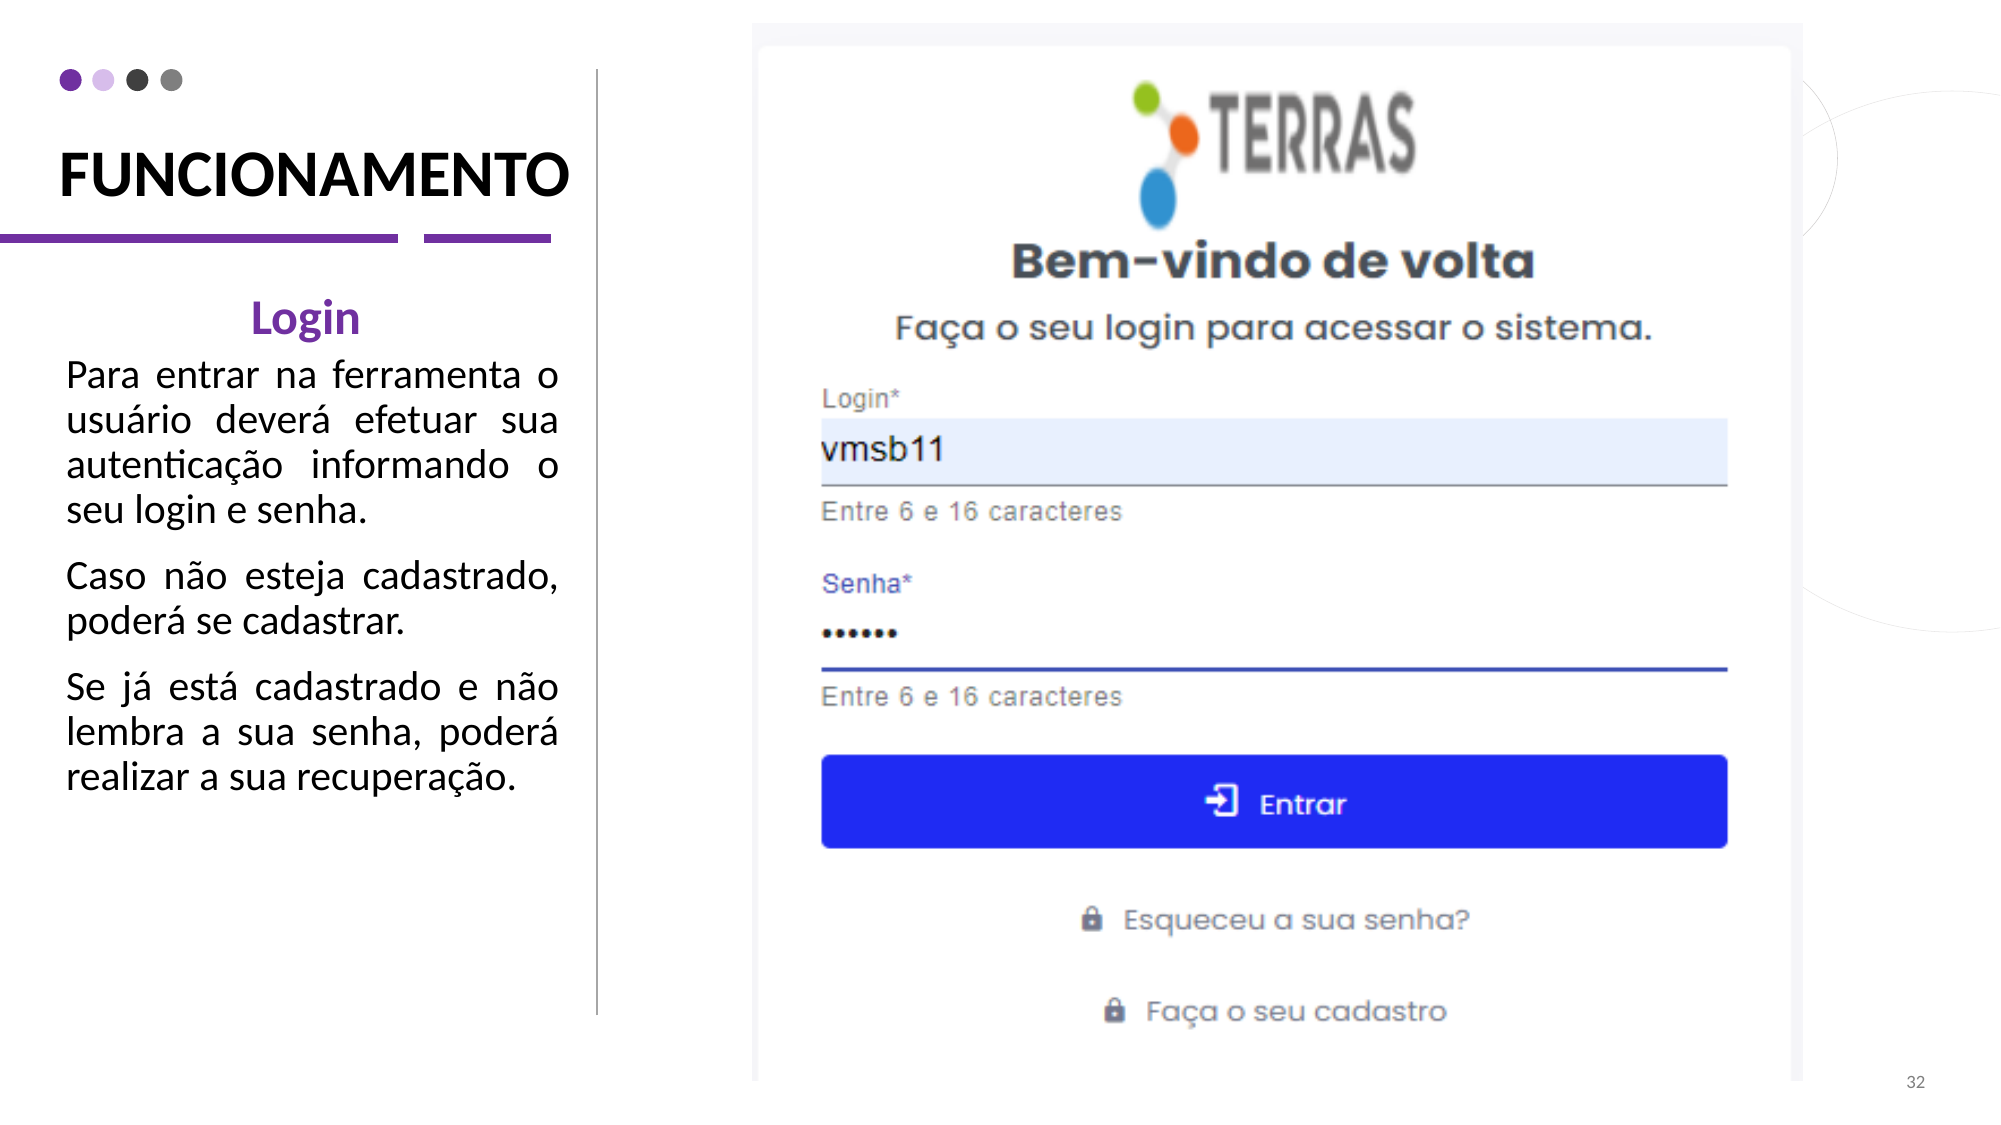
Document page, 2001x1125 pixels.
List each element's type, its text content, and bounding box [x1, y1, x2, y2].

title FUNCIONAMENTO [59, 40, 586, 211]
slide_number 32 [1490, 1060, 1941, 1102]
list Login [59, 246, 554, 346]
picture [752, 23, 1803, 1081]
list Para entrar na ferramenta o usuário deverá efetuar sua autenticação informando o seu login e senha. Caso não esteja cadastrado, poderá se cadastrar. Se já está cadastrado e não lembra a sua senha, poderá realizar a sua recuperação. [66, 352, 560, 860]
